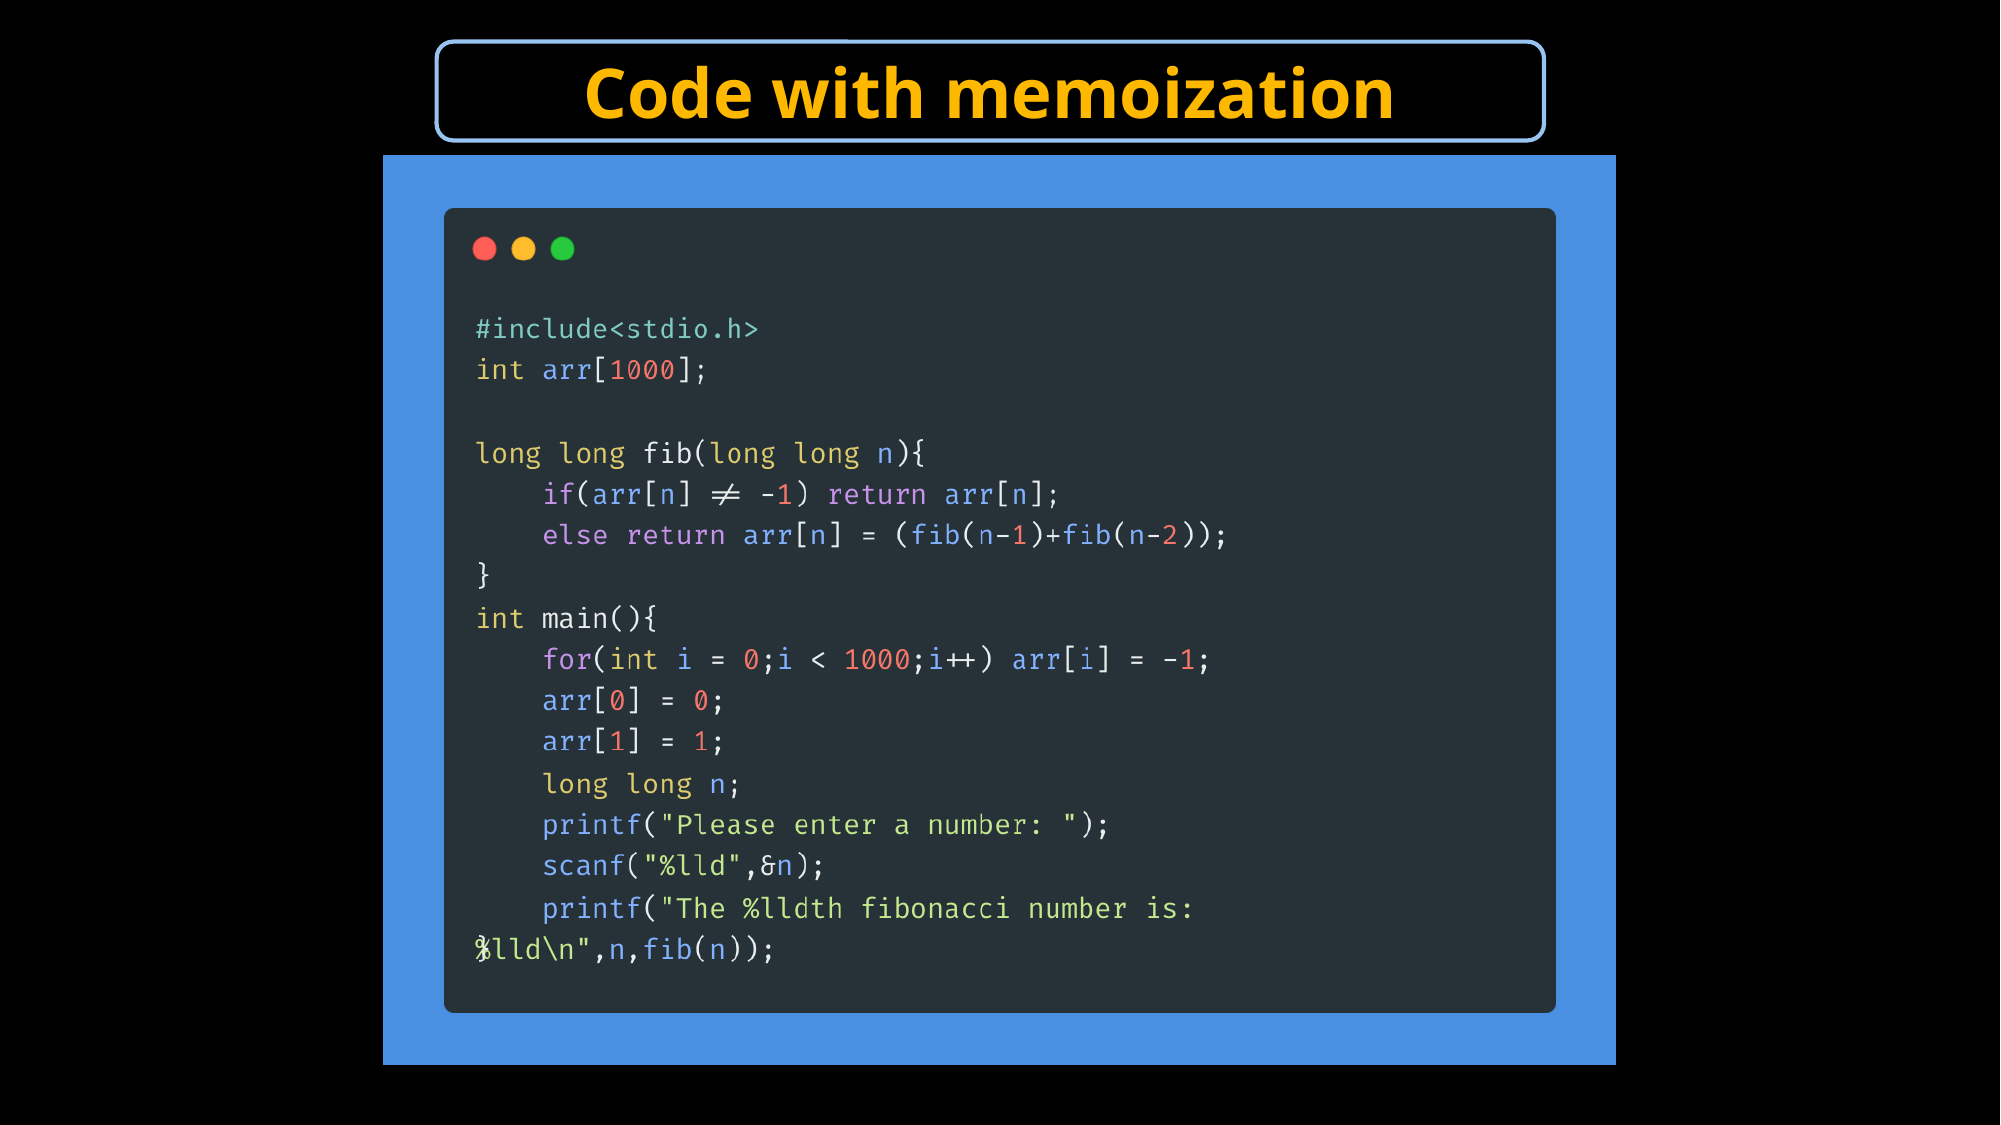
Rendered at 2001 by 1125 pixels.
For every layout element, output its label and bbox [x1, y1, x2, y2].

picture [383, 155, 1617, 1066]
text_box [436, 41, 1545, 141]
